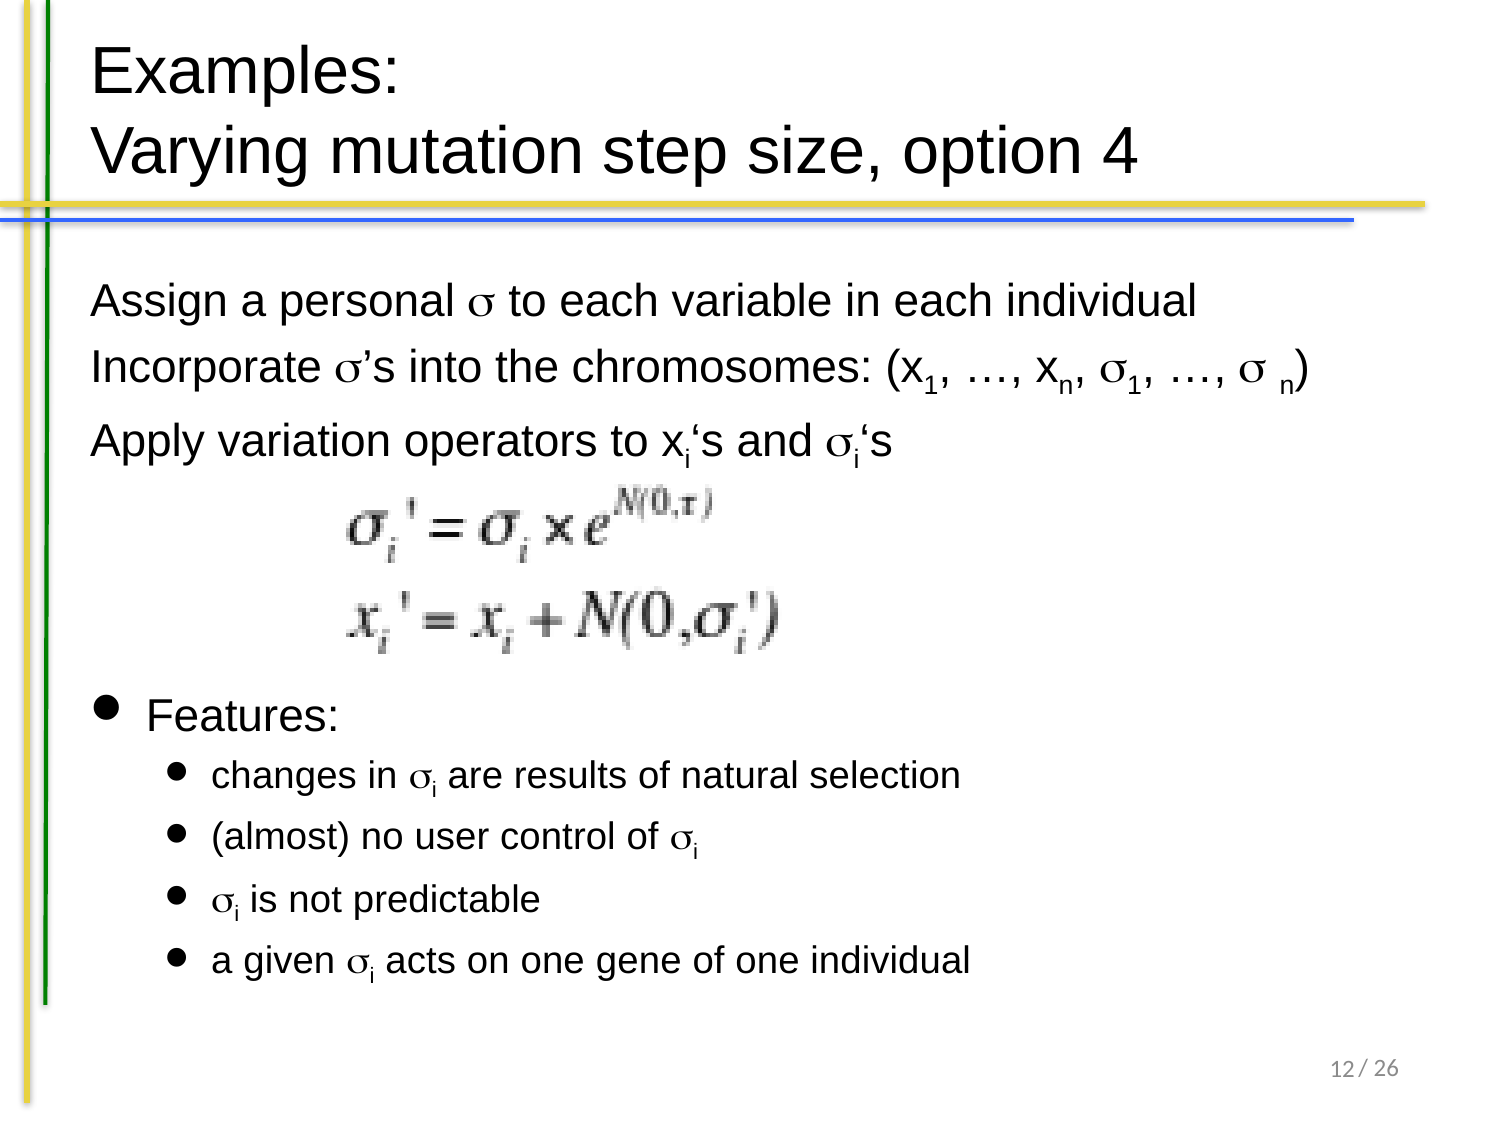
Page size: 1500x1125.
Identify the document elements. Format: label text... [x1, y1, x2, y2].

slide_number 12 [1276, 1026, 1371, 1109]
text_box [339, 471, 725, 573]
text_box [337, 574, 783, 664]
list Assign a personal  to each variable in each individual Incorporate ’s into the chromosomes: (x1, …, xn, 1, …,  n) Apply variation operators to xi‘s and i‘s Features: changes in i are results of natural selection (almost) no user control of i i is not predictable a given i acts on one gene of one individual [75, 262, 1425, 1005]
title Examples: Varying mutation step size, option 4 [75, 12, 1425, 201]
